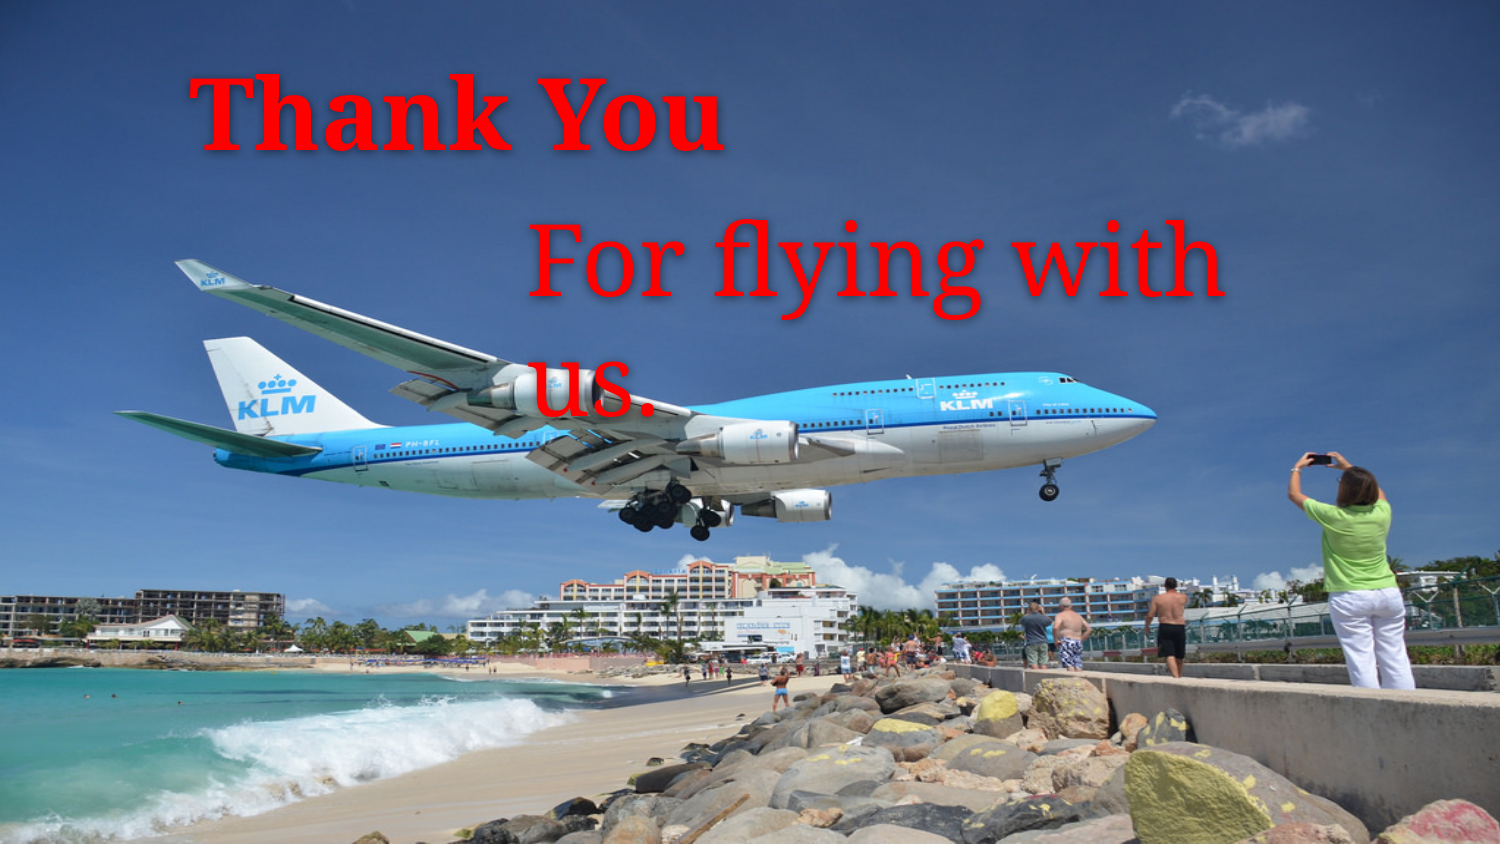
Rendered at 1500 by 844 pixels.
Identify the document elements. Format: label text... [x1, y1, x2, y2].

text_box For flying with us. [511, 181, 1371, 316]
title Thank You [174, 35, 781, 182]
picture [0, 0, 1500, 844]
